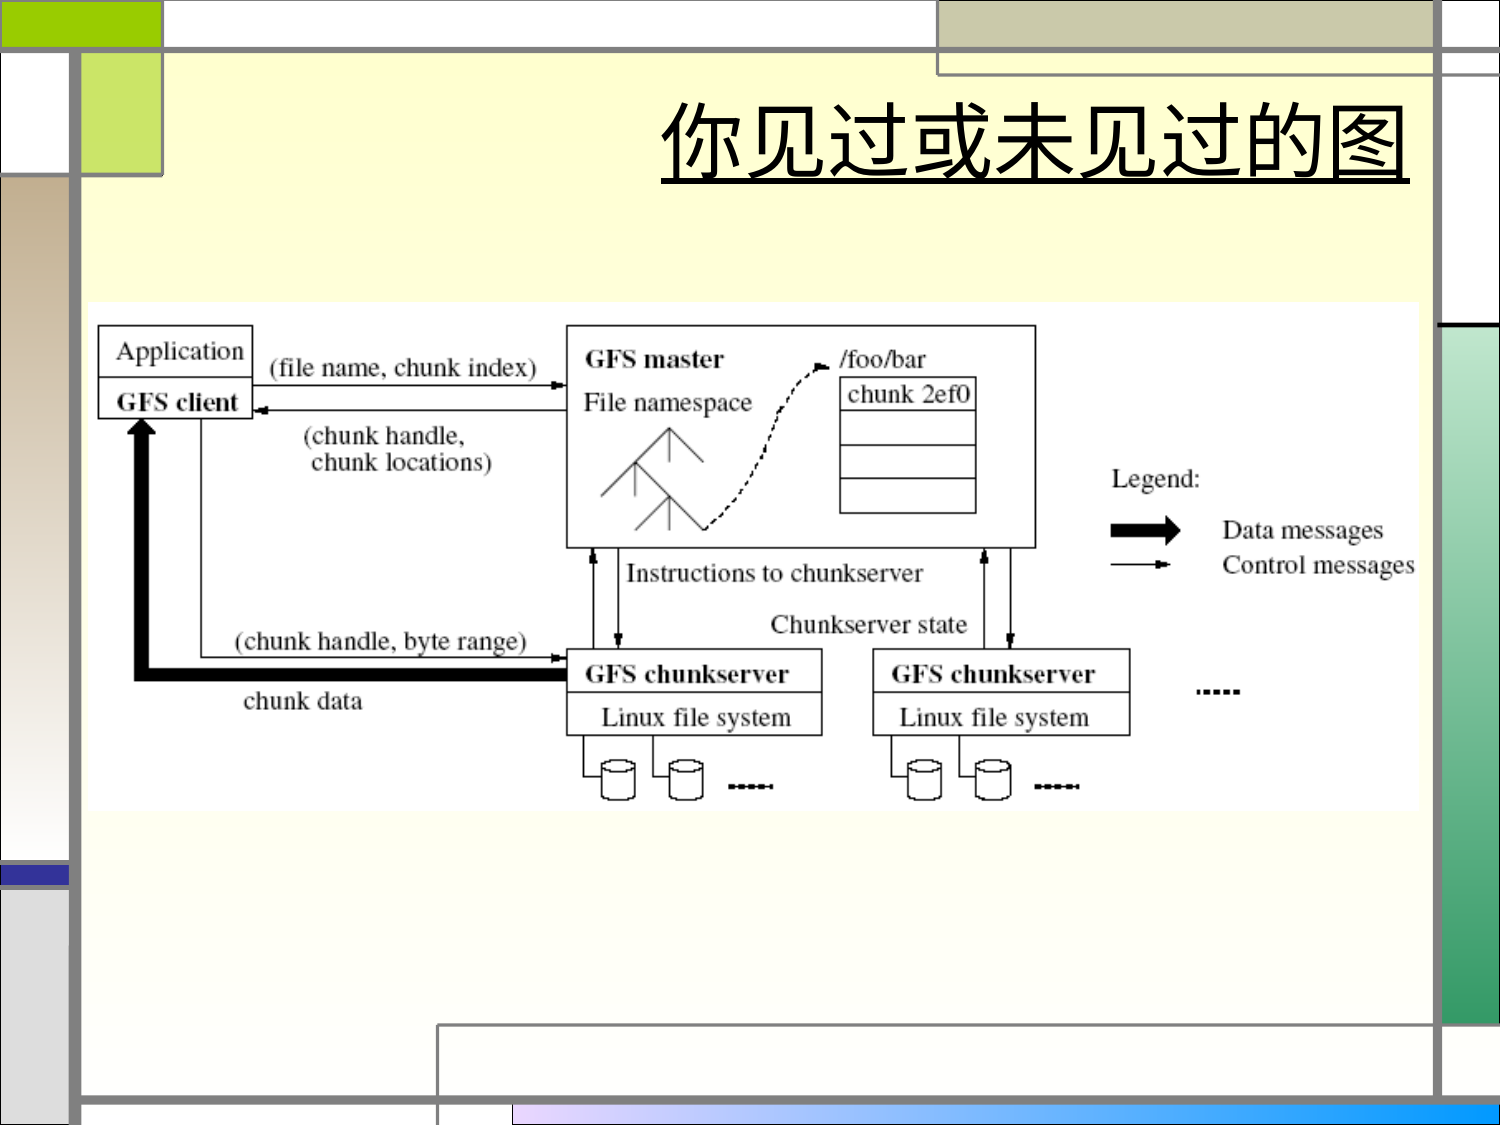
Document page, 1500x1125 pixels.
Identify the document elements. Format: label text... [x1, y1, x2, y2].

picture [88, 302, 1419, 811]
title 你见过或未见过的图 [149, 44, 1426, 233]
